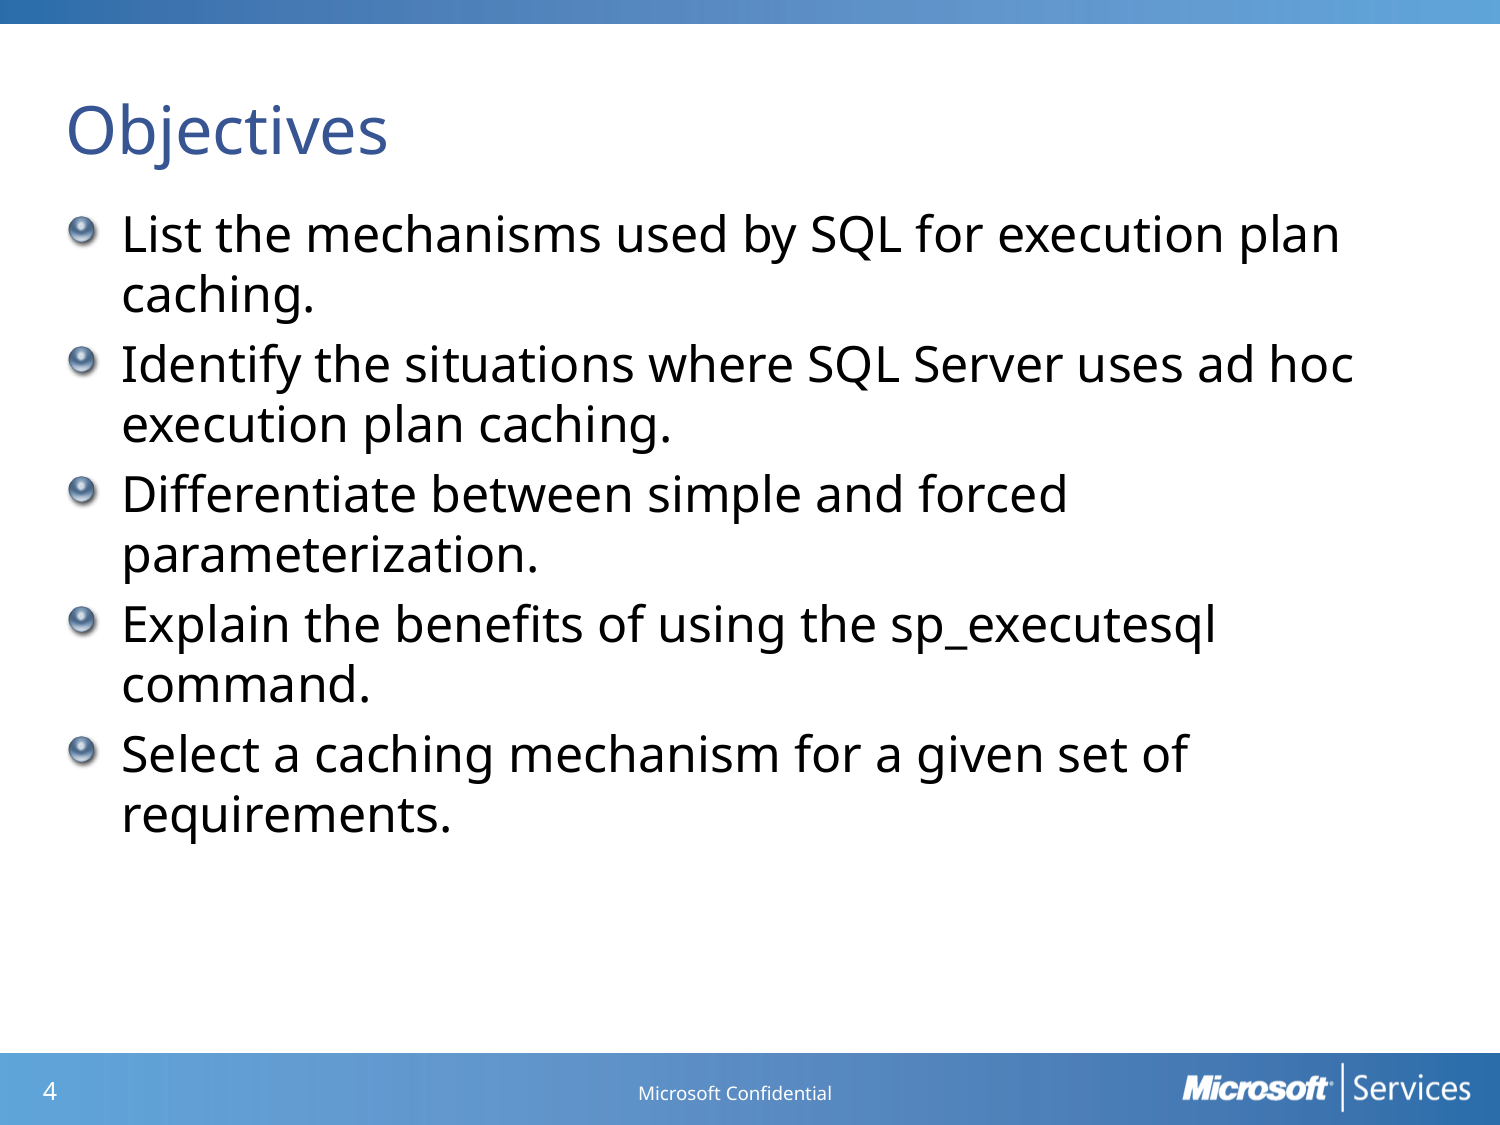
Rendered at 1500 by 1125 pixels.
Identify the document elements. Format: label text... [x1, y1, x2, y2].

list List the mechanisms used by SQL for execution plan caching. Identify the situations where SQL Server uses ad hoc execution plan caching. Differentiate between simple and forced parameterization. Explain the benefits of using the sp_executesql command. Select a caching mechanism for a given set of requirements. [50, 195, 1450, 1043]
picture [65, 214, 101, 250]
slide_number 3 [0, 1062, 100, 1123]
picture [0, 1050, 1500, 1125]
picture [65, 734, 101, 770]
picture [0, 0, 1500, 24]
picture [65, 474, 101, 510]
title Objectives [50, 24, 1450, 175]
picture [65, 604, 101, 640]
picture [65, 344, 101, 380]
footer Microsoft Confidential [435, 1062, 1035, 1123]
